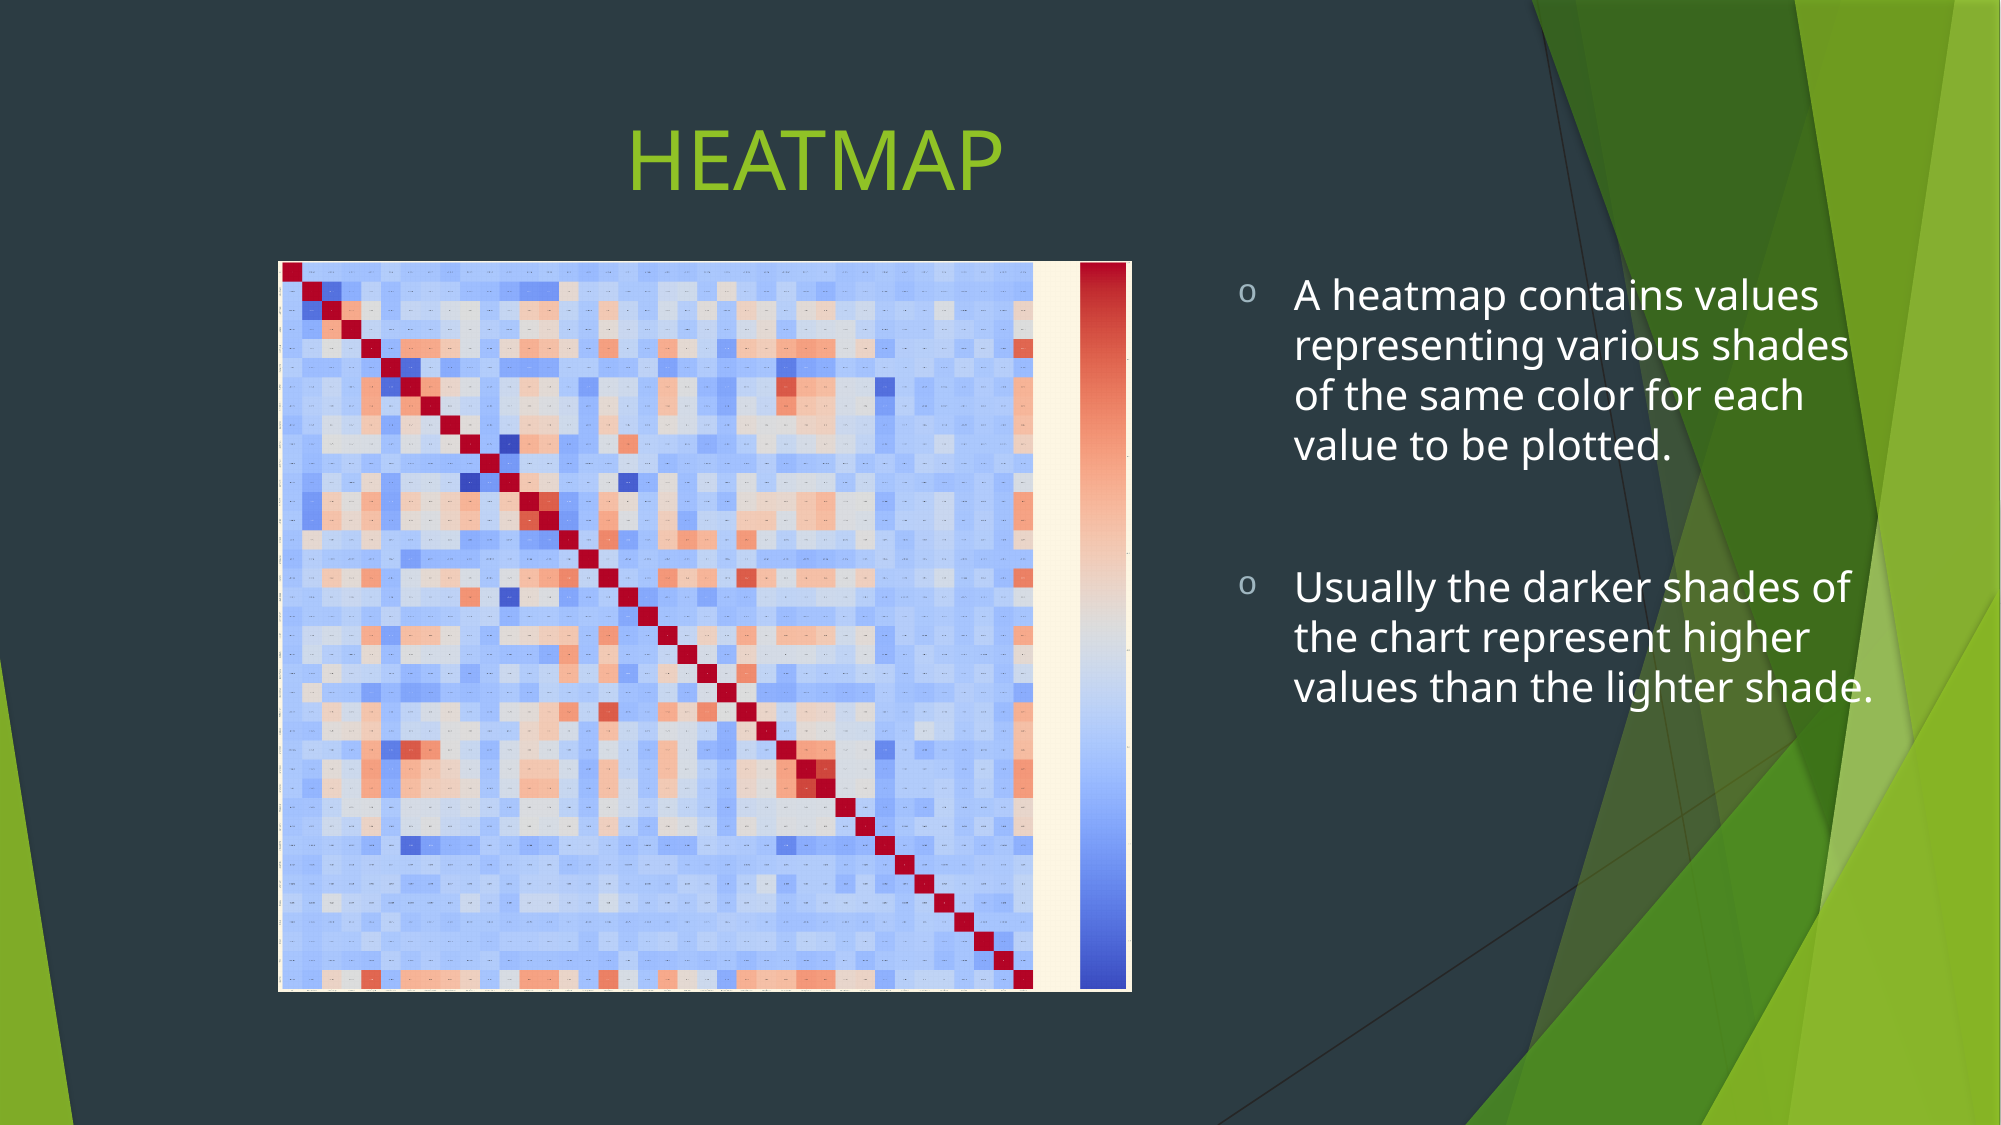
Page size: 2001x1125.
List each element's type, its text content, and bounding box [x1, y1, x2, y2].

title HEATMAP [111, 99, 1522, 317]
text_box A heatmap contains values representing various shades of the same color for each value to be plotted. Usually the darker shades of the chart represent higher values than the lighter shade. [1222, 261, 1908, 1024]
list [278, 260, 1132, 992]
